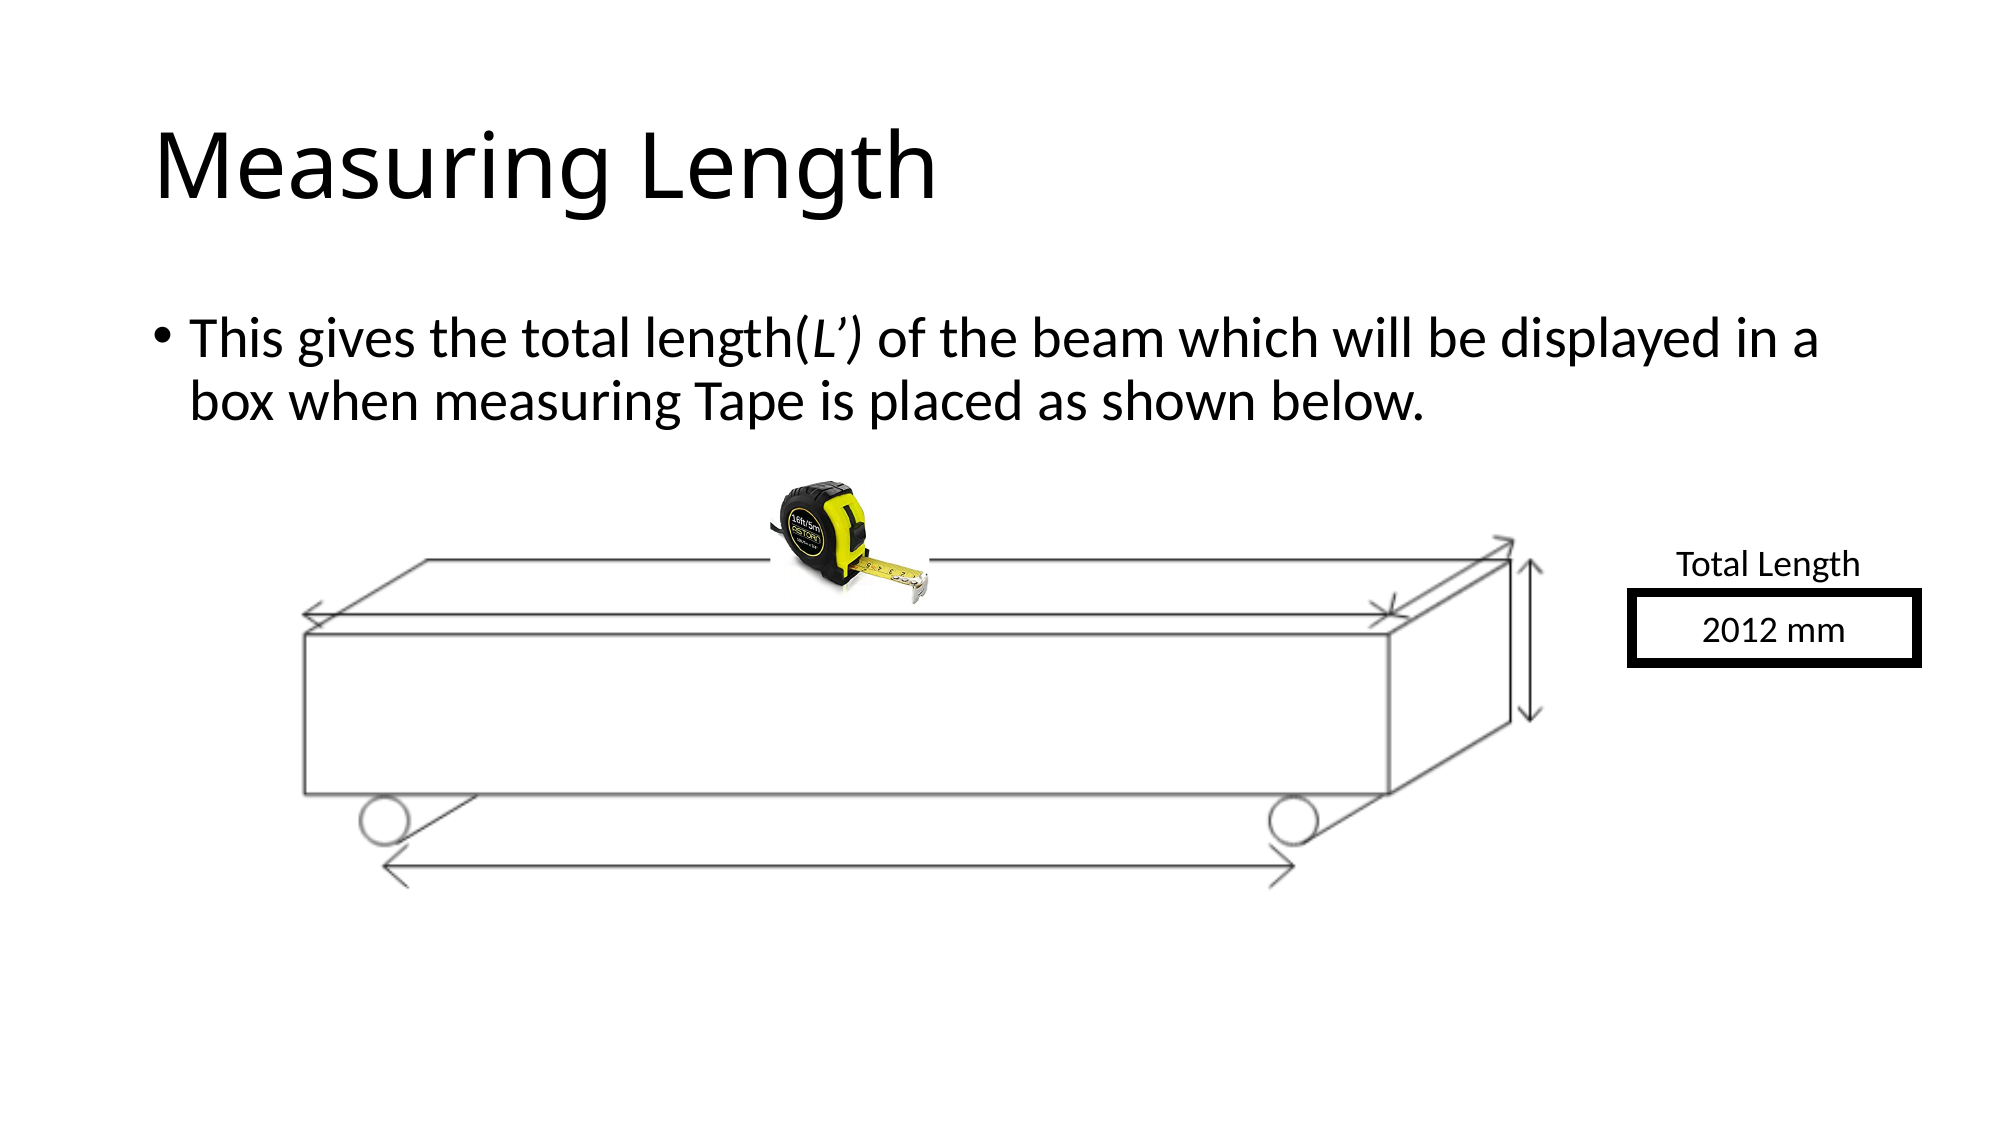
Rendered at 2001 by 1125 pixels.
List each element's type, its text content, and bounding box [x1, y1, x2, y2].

text_box [1631, 592, 1918, 664]
text_box Total Length [1661, 532, 1892, 592]
title Measuring Length [137, 59, 1863, 278]
list This gives the total length(L’) of the beam which will be displayed in a box when measuring Tape is placed as shown below. [137, 299, 1863, 1014]
picture [204, 299, 1604, 957]
text_box 2012 mm [1687, 597, 1917, 657]
